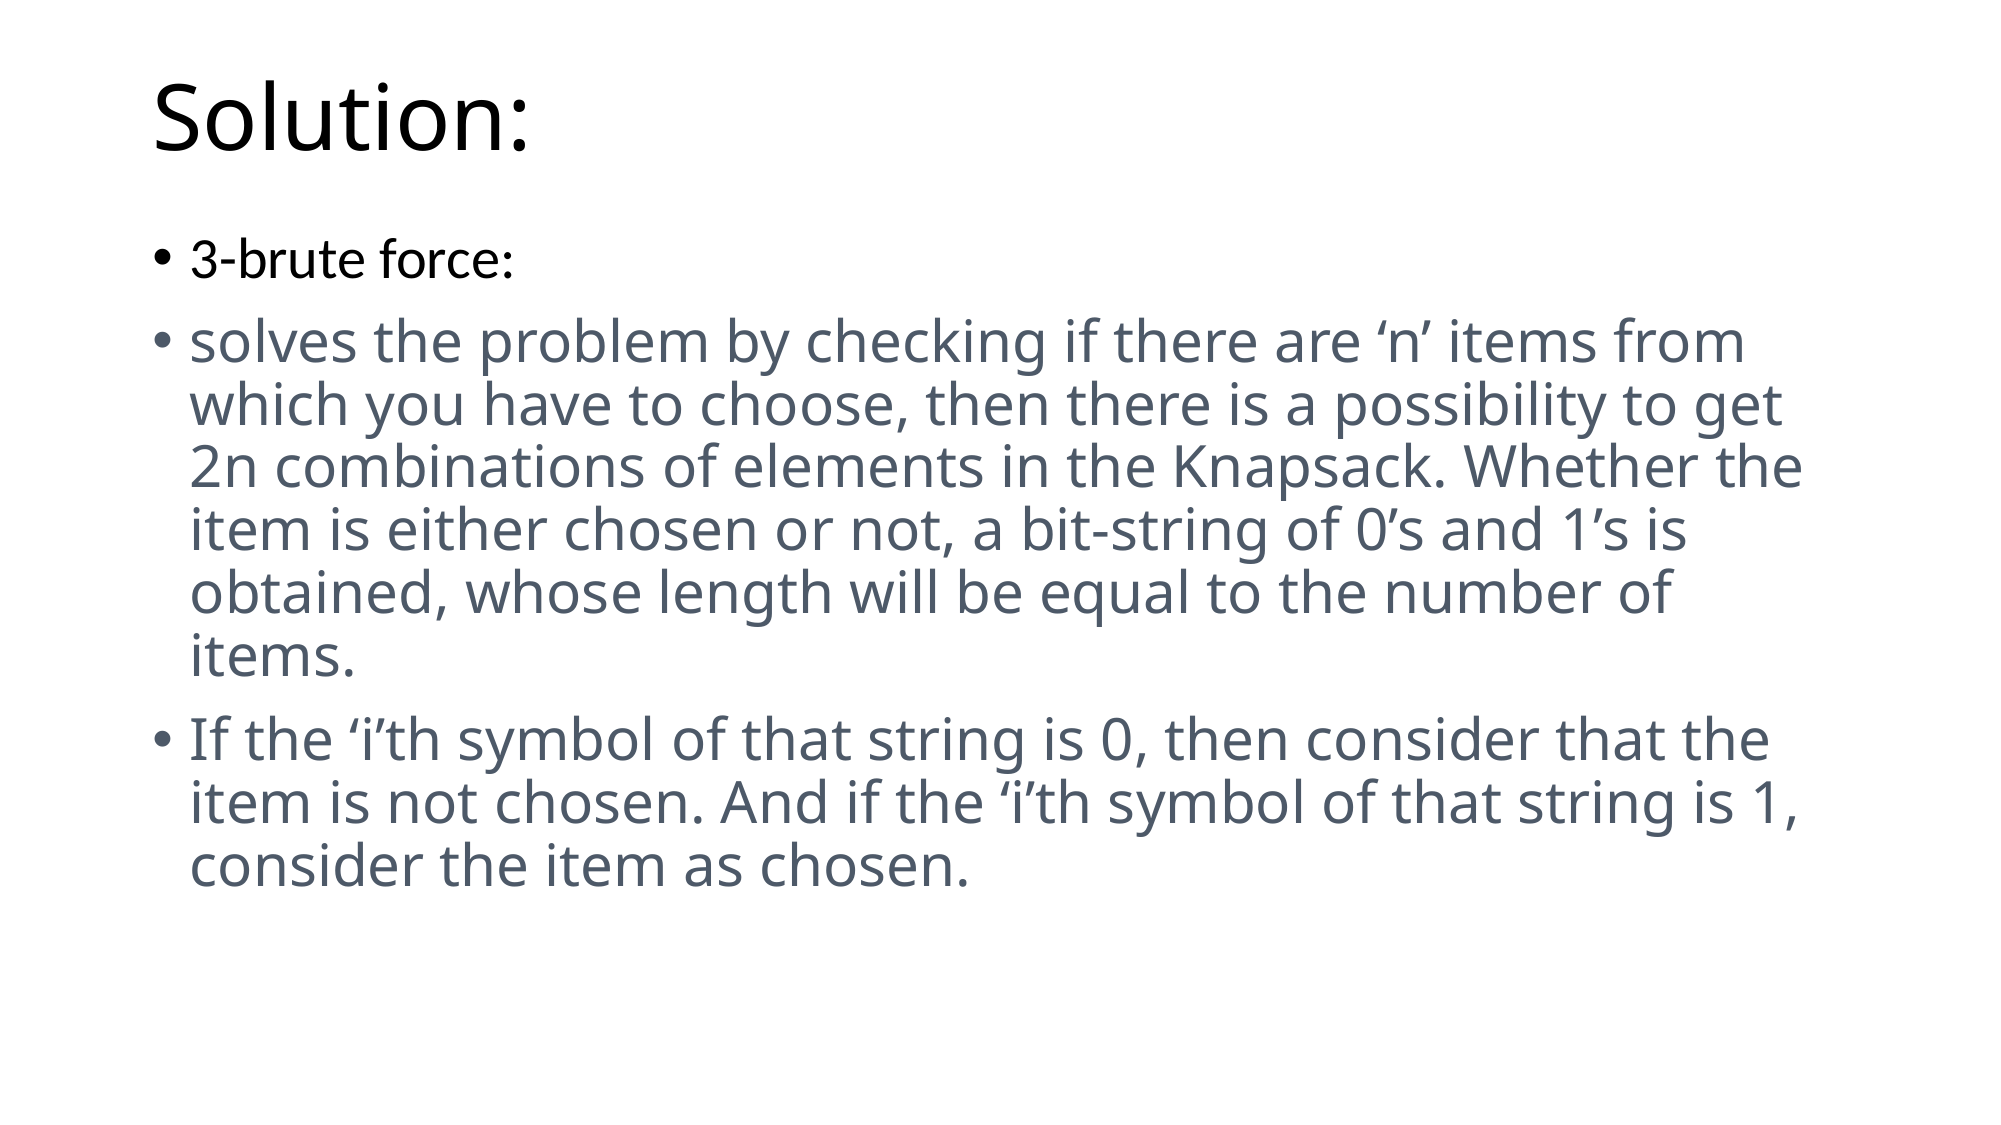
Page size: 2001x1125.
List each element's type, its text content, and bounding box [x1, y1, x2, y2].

title Solution: [137, 59, 1863, 183]
list 3-brute force: solves the problem by checking if there are ‘n’ items from which you have to choose, then there is a possibility to get 2n combinations of elements in the Knapsack. Whether the item is either chosen or not, a bit-string of 0’s and 1’s is obtained, whose length will be equal to the number of items. If the ‘i’th symbol of that string is 0, then consider that the item is not chosen. And if the ‘i’th symbol of that string is 1, consider the item as chosen. [137, 220, 1863, 1066]
